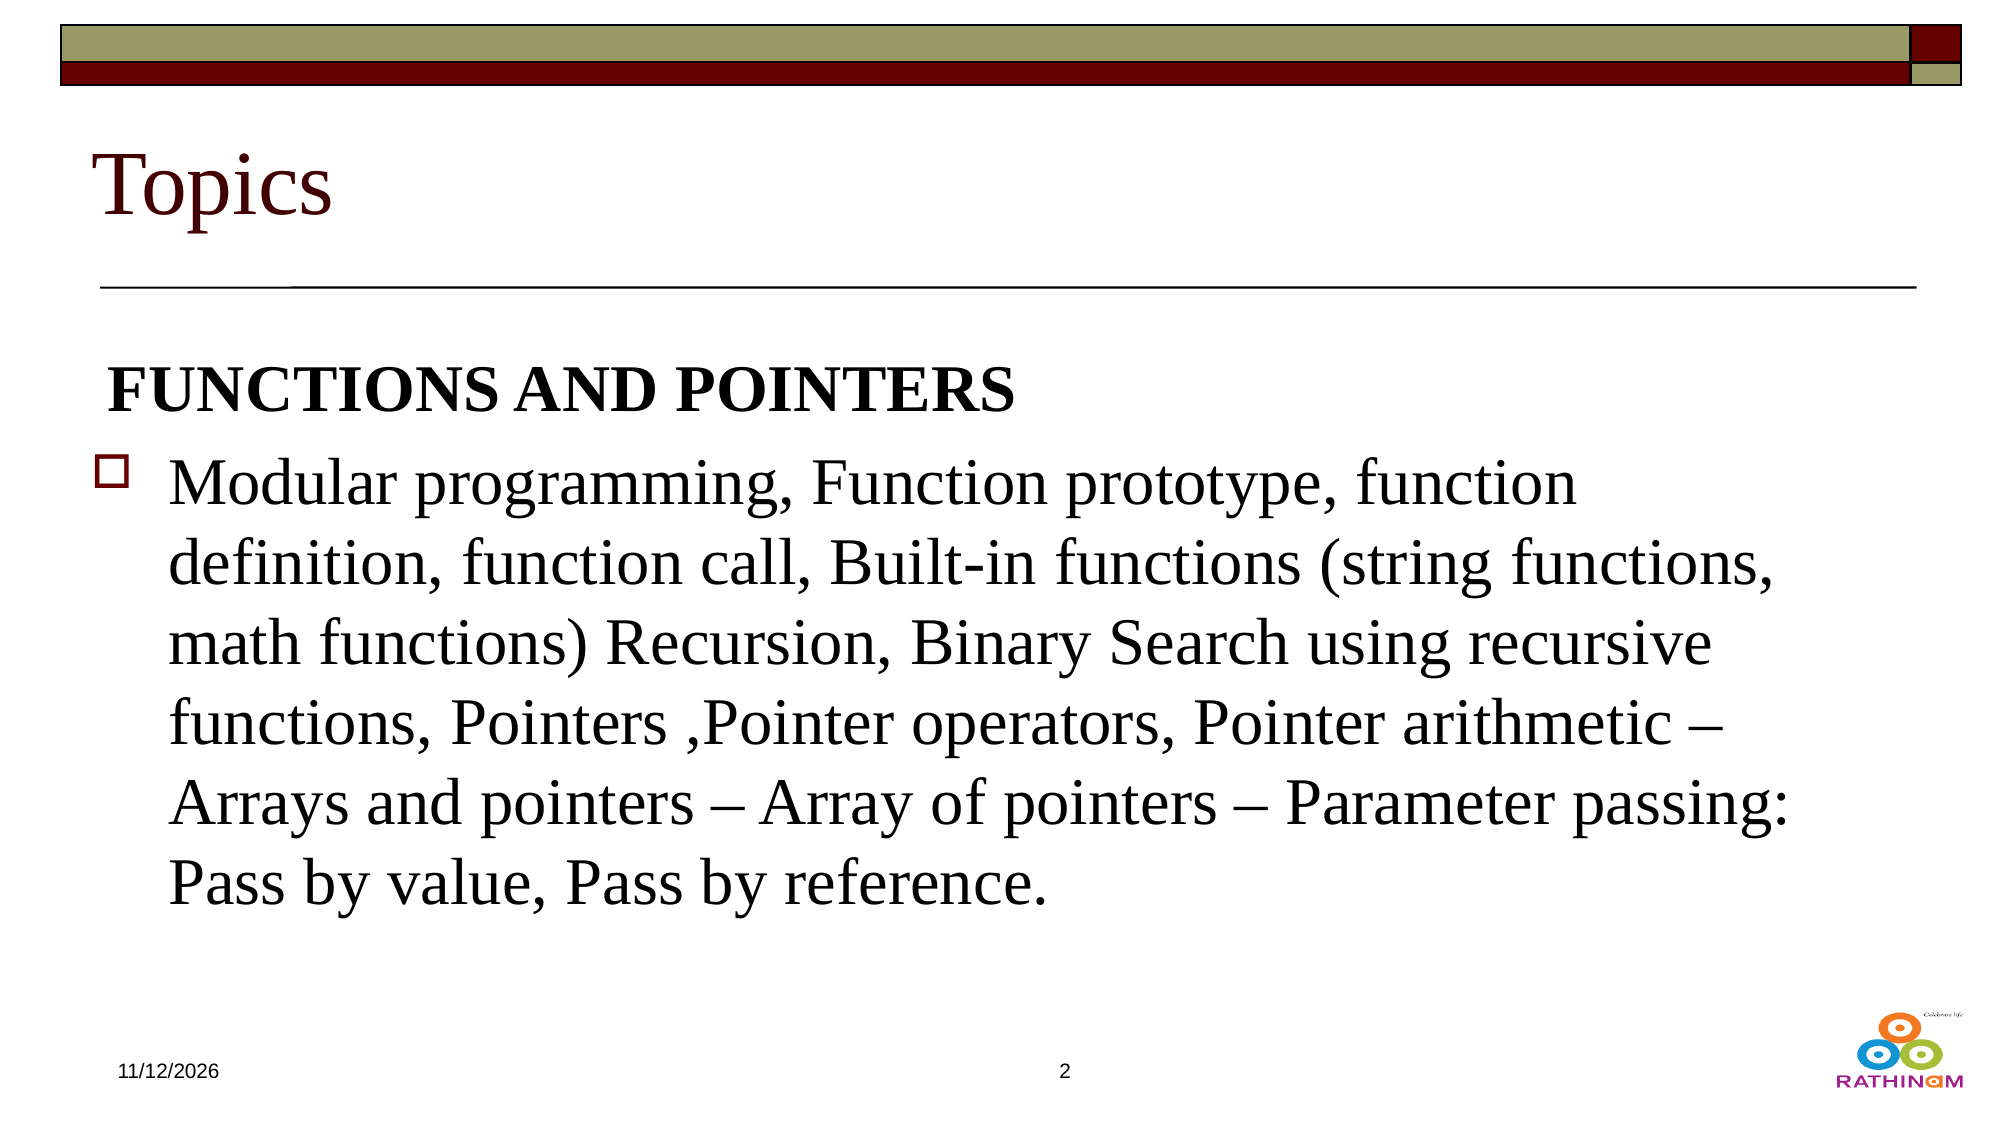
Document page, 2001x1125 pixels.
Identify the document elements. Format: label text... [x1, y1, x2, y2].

picture [1830, 1000, 1969, 1100]
title Topics [76, 52, 1877, 241]
slide_number 2 [669, 1050, 1086, 1125]
list FUNCTIONS AND POINTERS Modular programming, Function prototype, function definition, function call, Built-in functions (string functions, math functions) Recursion, Binary Search using recursive functions, Pointers ,Pointer operators, Pointer arithmetic – Arrays and pointers – Array of pointers – Parameter passing: Pass by value, Pass by reference. [76, 337, 1877, 1023]
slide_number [102, 1050, 470, 1125]
